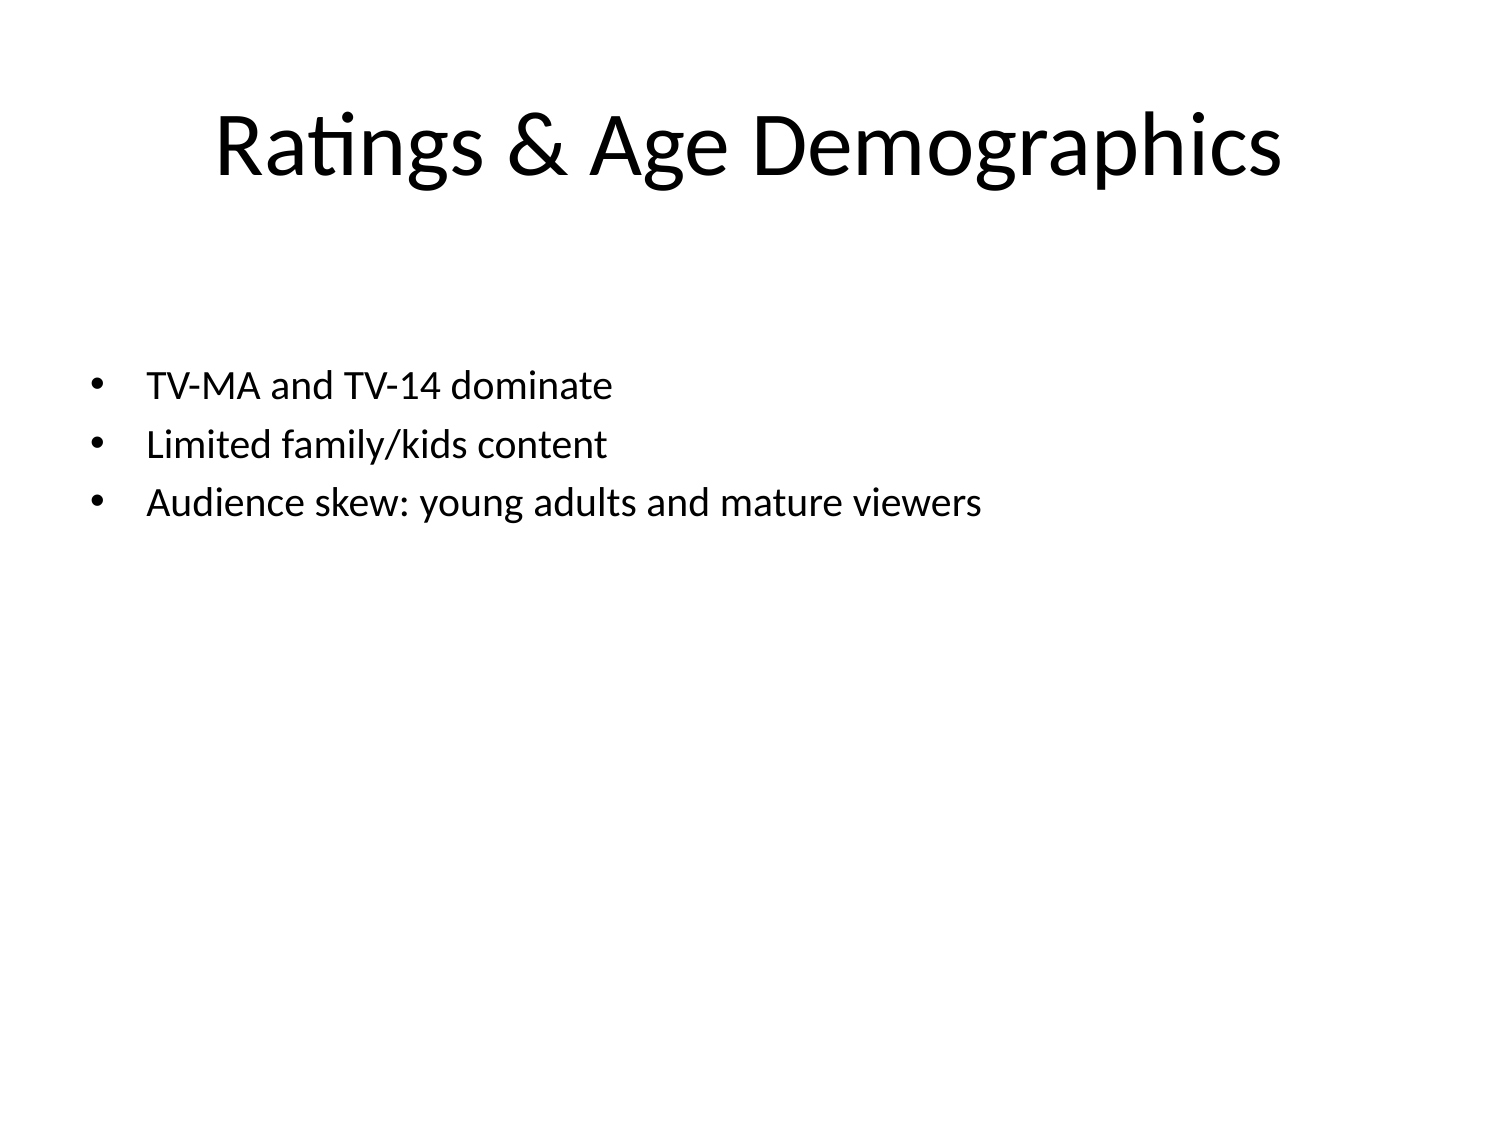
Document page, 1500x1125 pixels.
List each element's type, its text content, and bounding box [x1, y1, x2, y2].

list TV-MA and TV-14 dominate Limited family/kids content Audience skew: young adults and mature viewers [75, 262, 1425, 1005]
title Ratings & Age Demographics [75, 45, 1425, 233]
